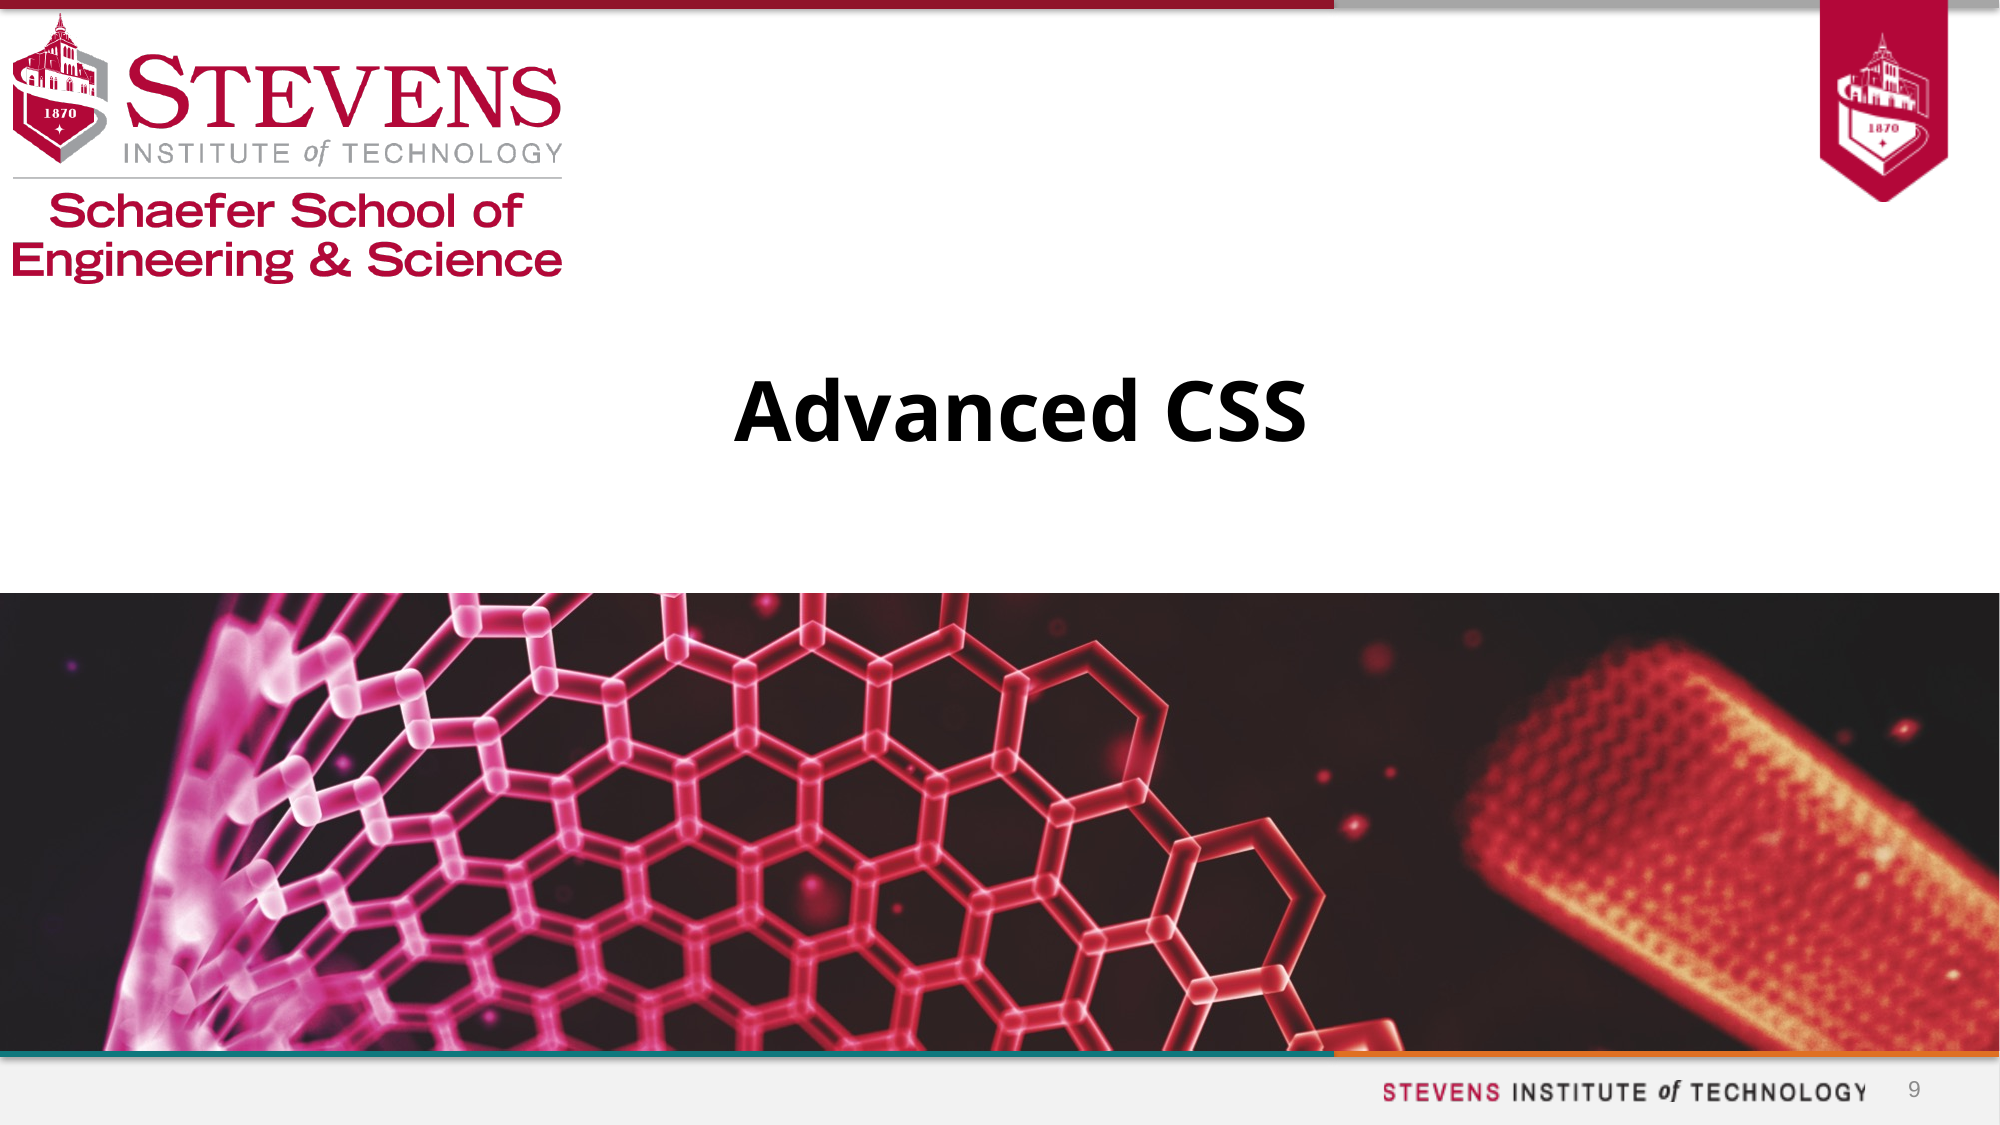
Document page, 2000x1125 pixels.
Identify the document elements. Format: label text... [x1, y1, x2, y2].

list Advanced CSS [76, 350, 1967, 532]
slide_number 9 [1862, 1063, 1967, 1118]
picture [0, 593, 2000, 1052]
picture [13, 13, 562, 284]
